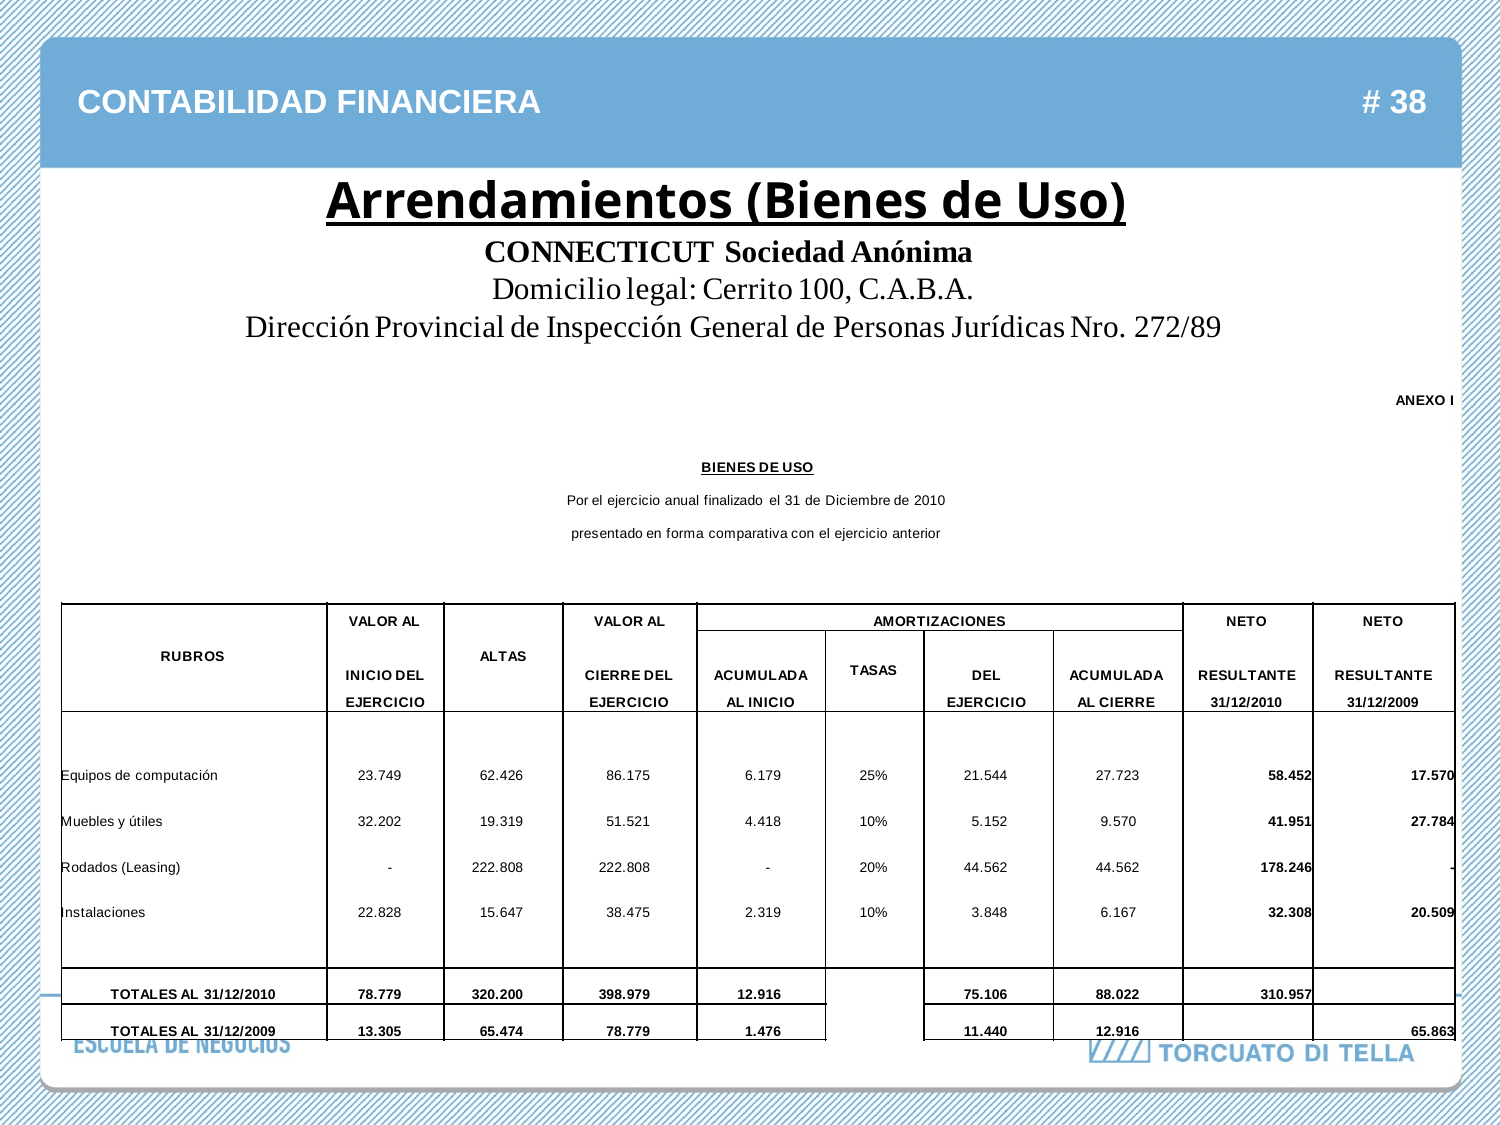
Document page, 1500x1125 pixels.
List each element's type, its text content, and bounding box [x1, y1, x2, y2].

text_box Arrendamientos (Bienes de Uso) [112, 160, 1341, 218]
picture [0, 0, 1500, 1125]
